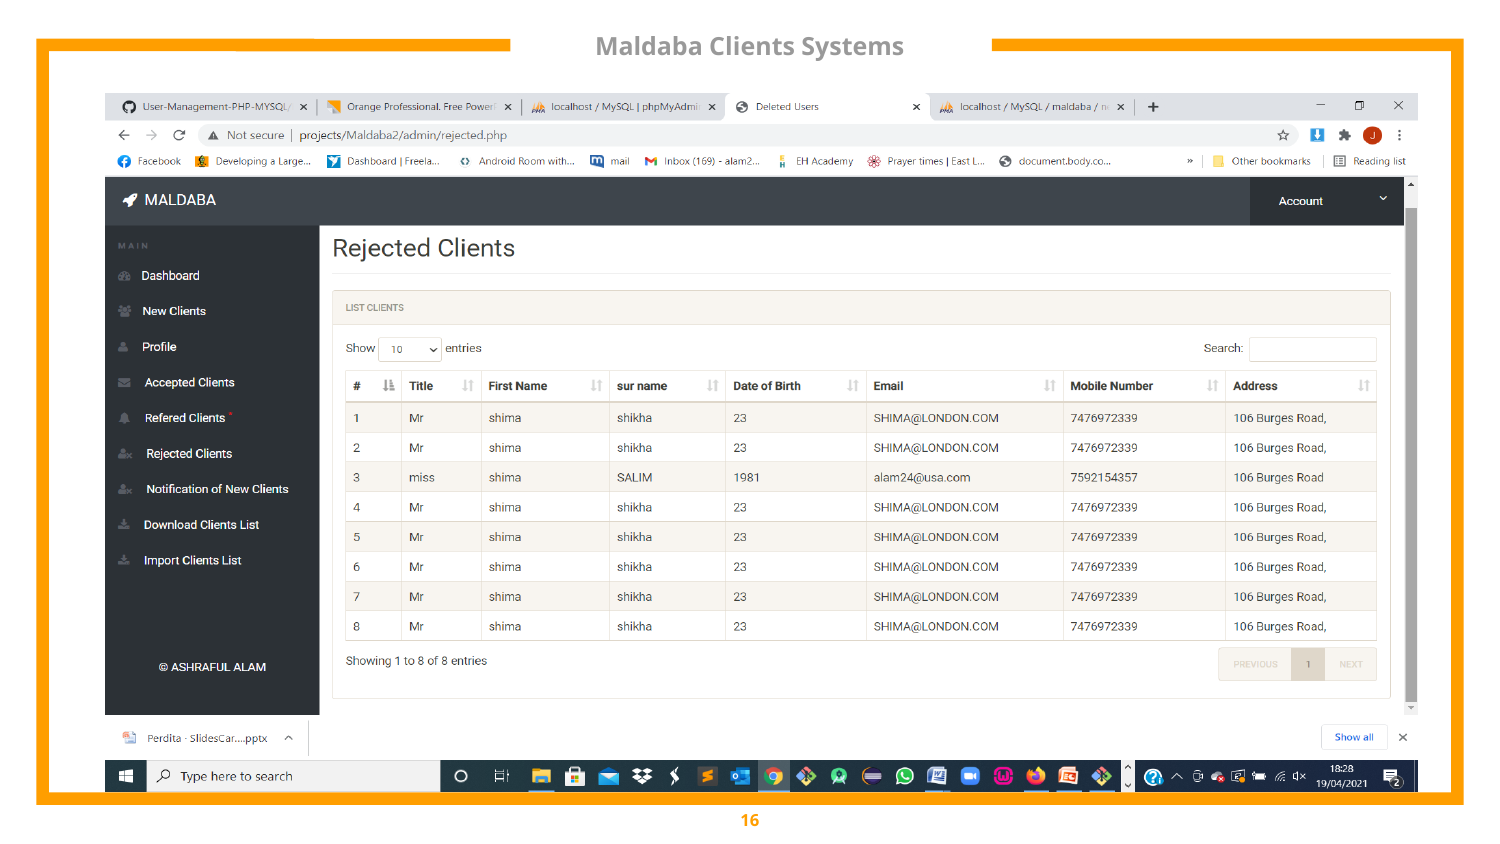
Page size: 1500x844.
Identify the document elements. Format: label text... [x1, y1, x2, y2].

slide_number 16 [0, 798, 1500, 844]
title Maldaba Clients Systems [531, 16, 969, 76]
picture [105, 93, 1419, 793]
